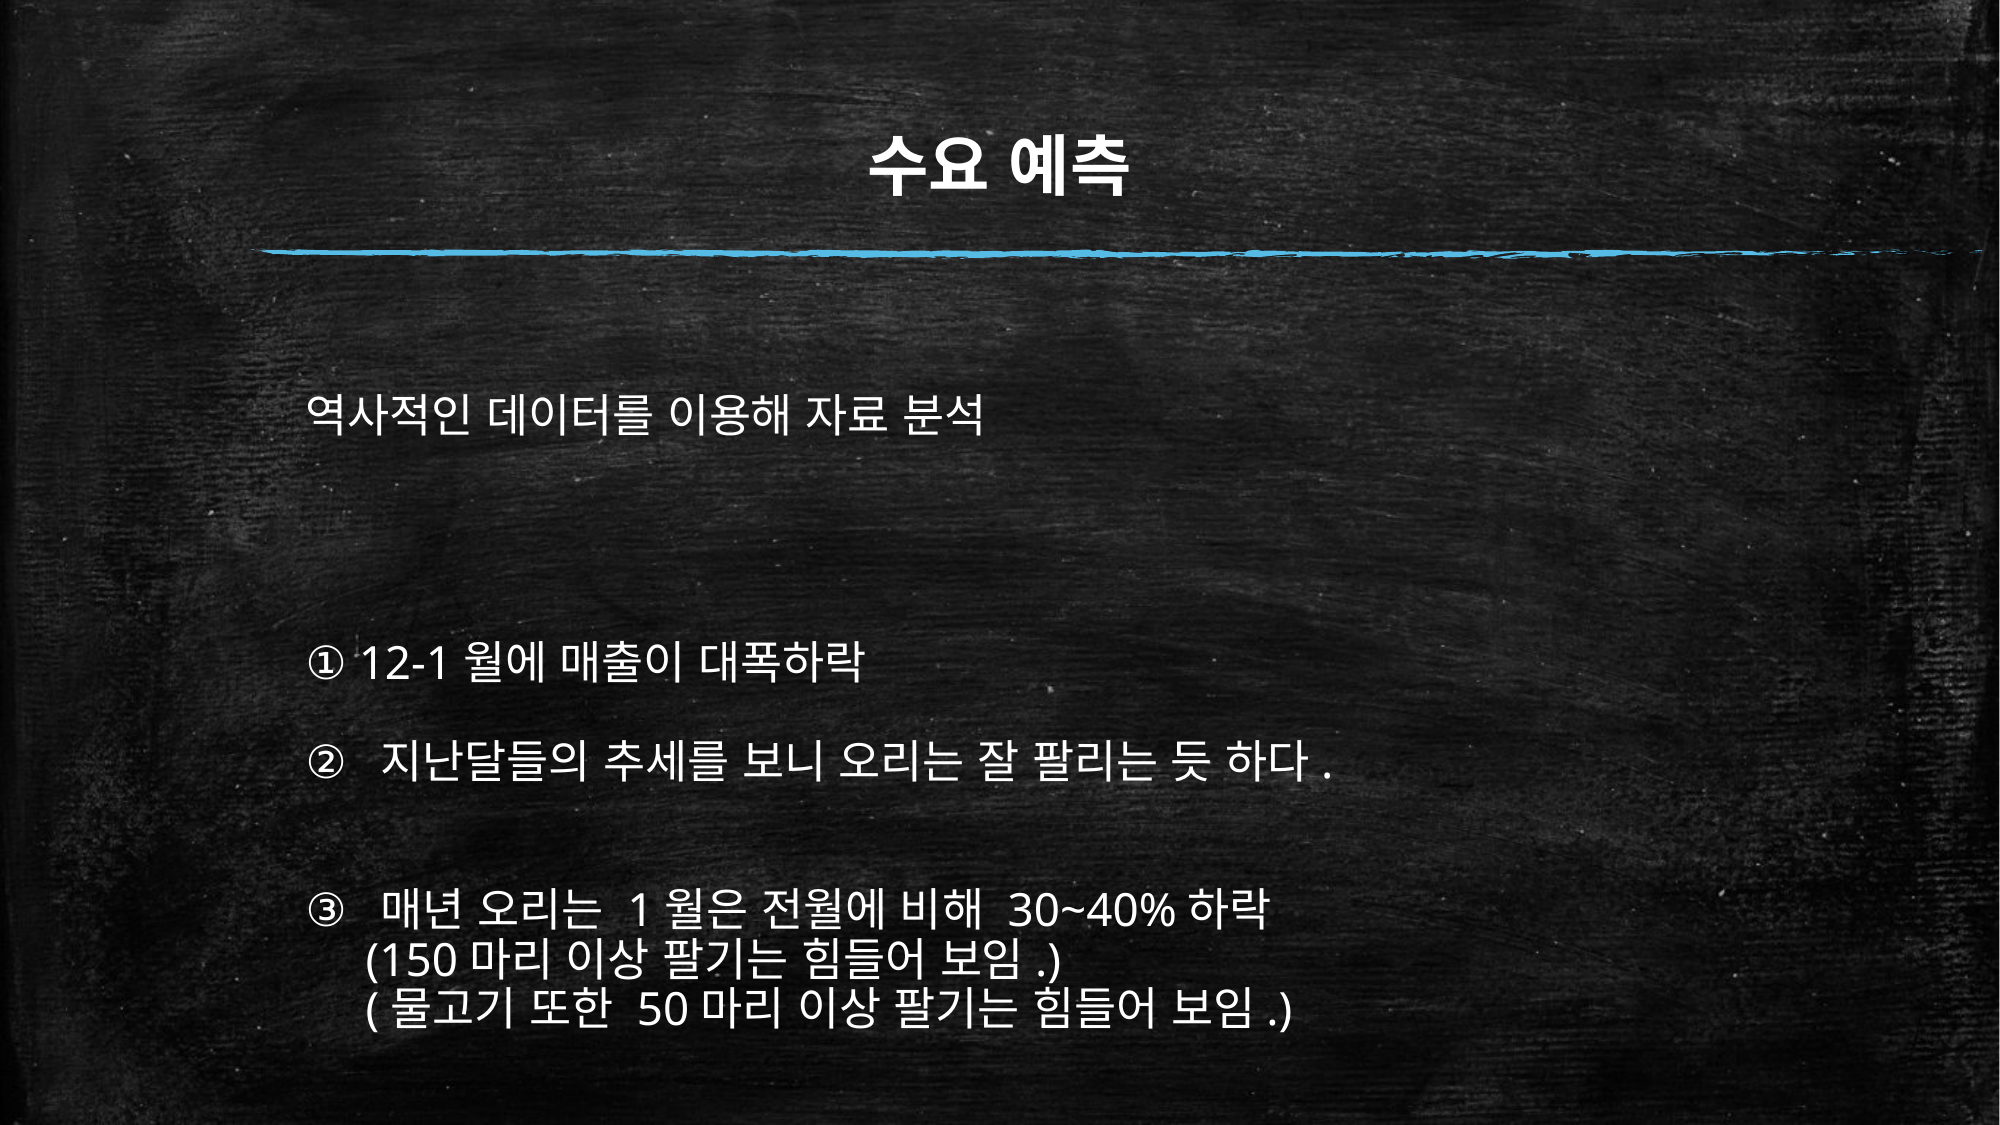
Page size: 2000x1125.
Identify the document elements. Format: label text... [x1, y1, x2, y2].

title 수요 예측 [249, 45, 1750, 213]
text_box 역사적인 데이터를 이용해 자료 분석 ① 12-1월에 매출이 대폭하락 지난달들의 추세를 보니 오리는 잘 팔리는 듯 하다. 매년 오리는 1월은 전월에 비해 30~40%하락 (150마리 이상 팔기는 힘들어 보임.) (물고기 또한 50마리 이상 팔기는 힘들어 보임.) [290, 385, 1591, 1043]
